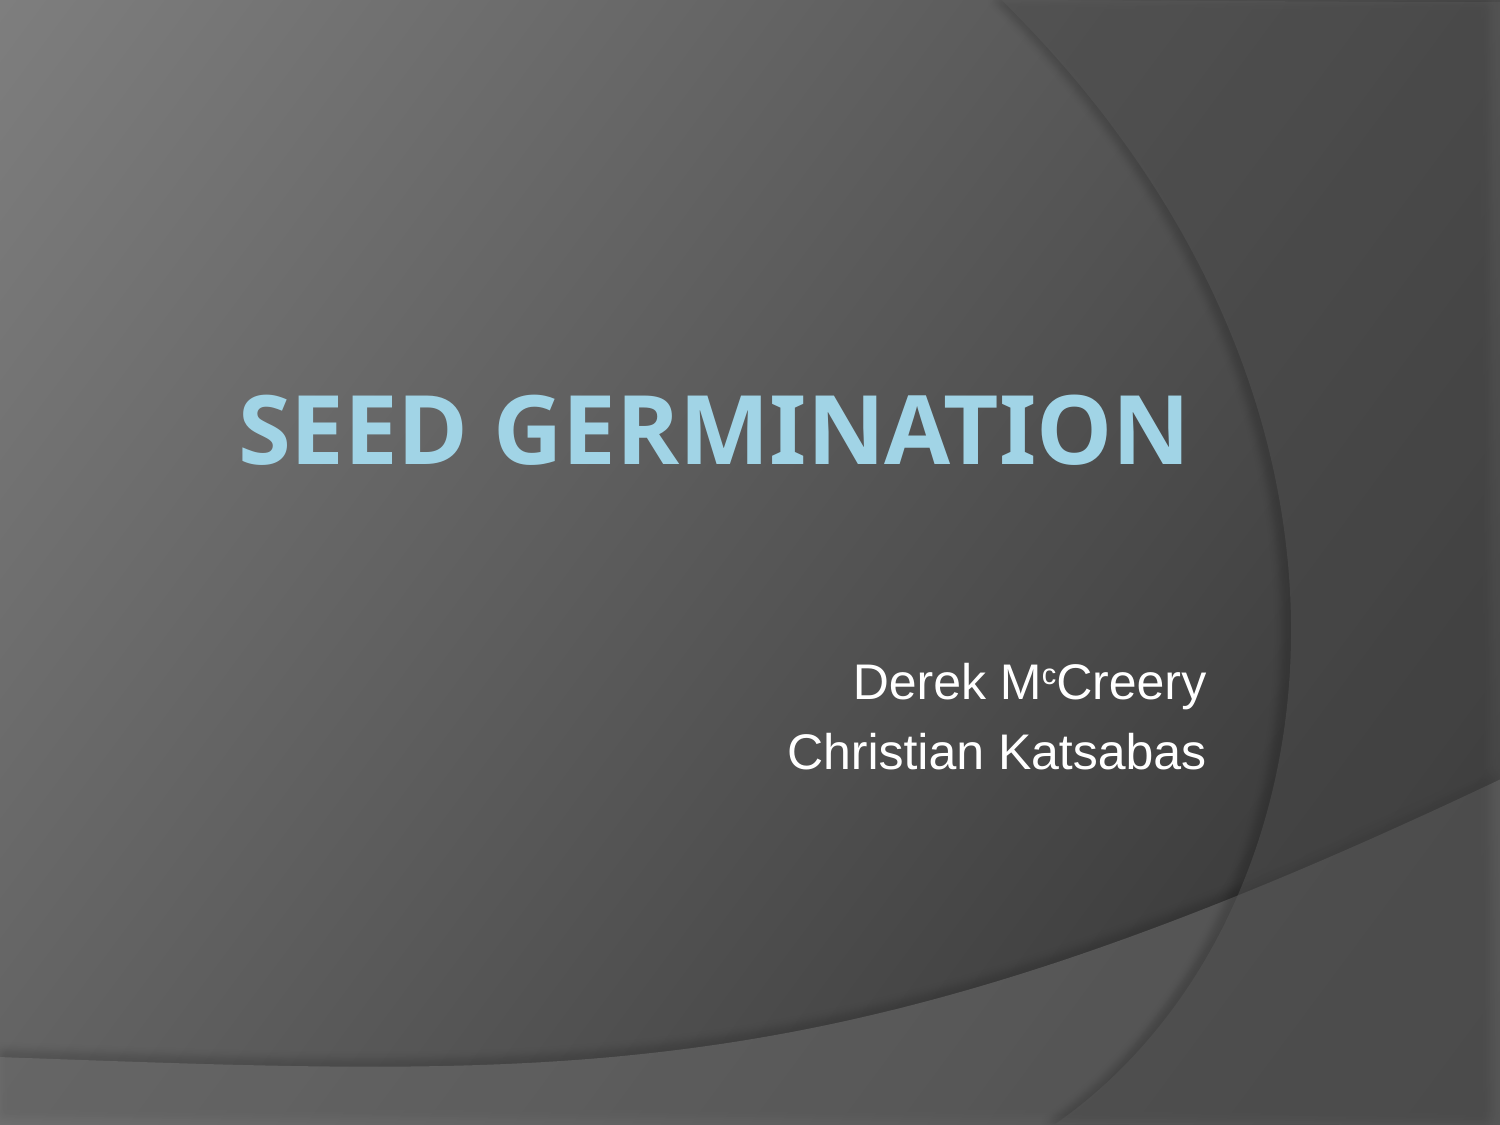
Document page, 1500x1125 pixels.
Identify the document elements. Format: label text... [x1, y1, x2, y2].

subtitle Derek McCreery Christian Katsabas [150, 491, 1214, 780]
title Seed germination [183, 361, 1246, 740]
